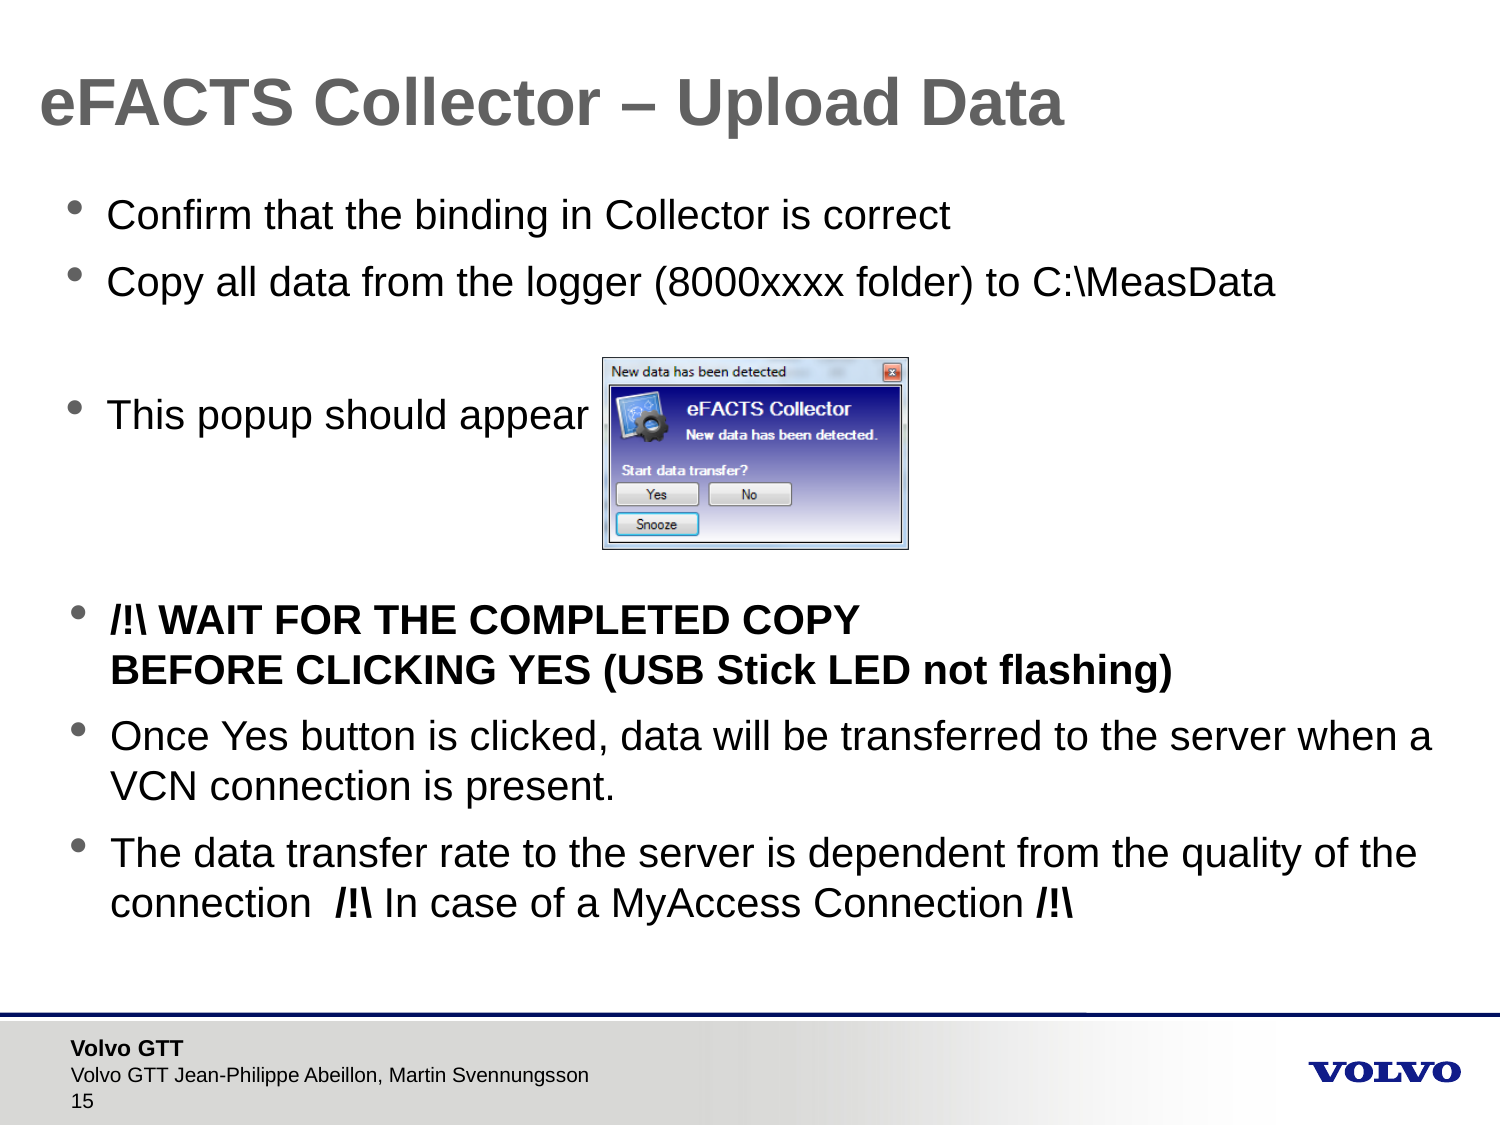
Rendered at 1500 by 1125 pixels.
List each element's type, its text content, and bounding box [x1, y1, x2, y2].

picture [602, 357, 910, 550]
title eFACTS Collector – Upload Data [24, 60, 1378, 248]
picture [0, 1021, 1308, 1125]
slide_number 15 [55, 1090, 139, 1121]
list Confirm that the binding in Collector is correct Copy all data from the logger (8000xxxx folder) to C:\MeasData This popup should appear [52, 248, 1328, 397]
footer Volvo GTT Jean-Philippe Abeillon, Martin Svennungsson [55, 1053, 1184, 1090]
text_box /!\ WAIT FOR THE COMPLETED COPY BEFORE CLICKING YES (USB Stick LED not flashing) Once Yes button is clicked, data will be transferred to the server when a VCN connection is present. The data transfer rate to the server is dependent from the quality of the connection /!\ In case of a MyAccess Connection /!\ [56, 584, 1467, 730]
